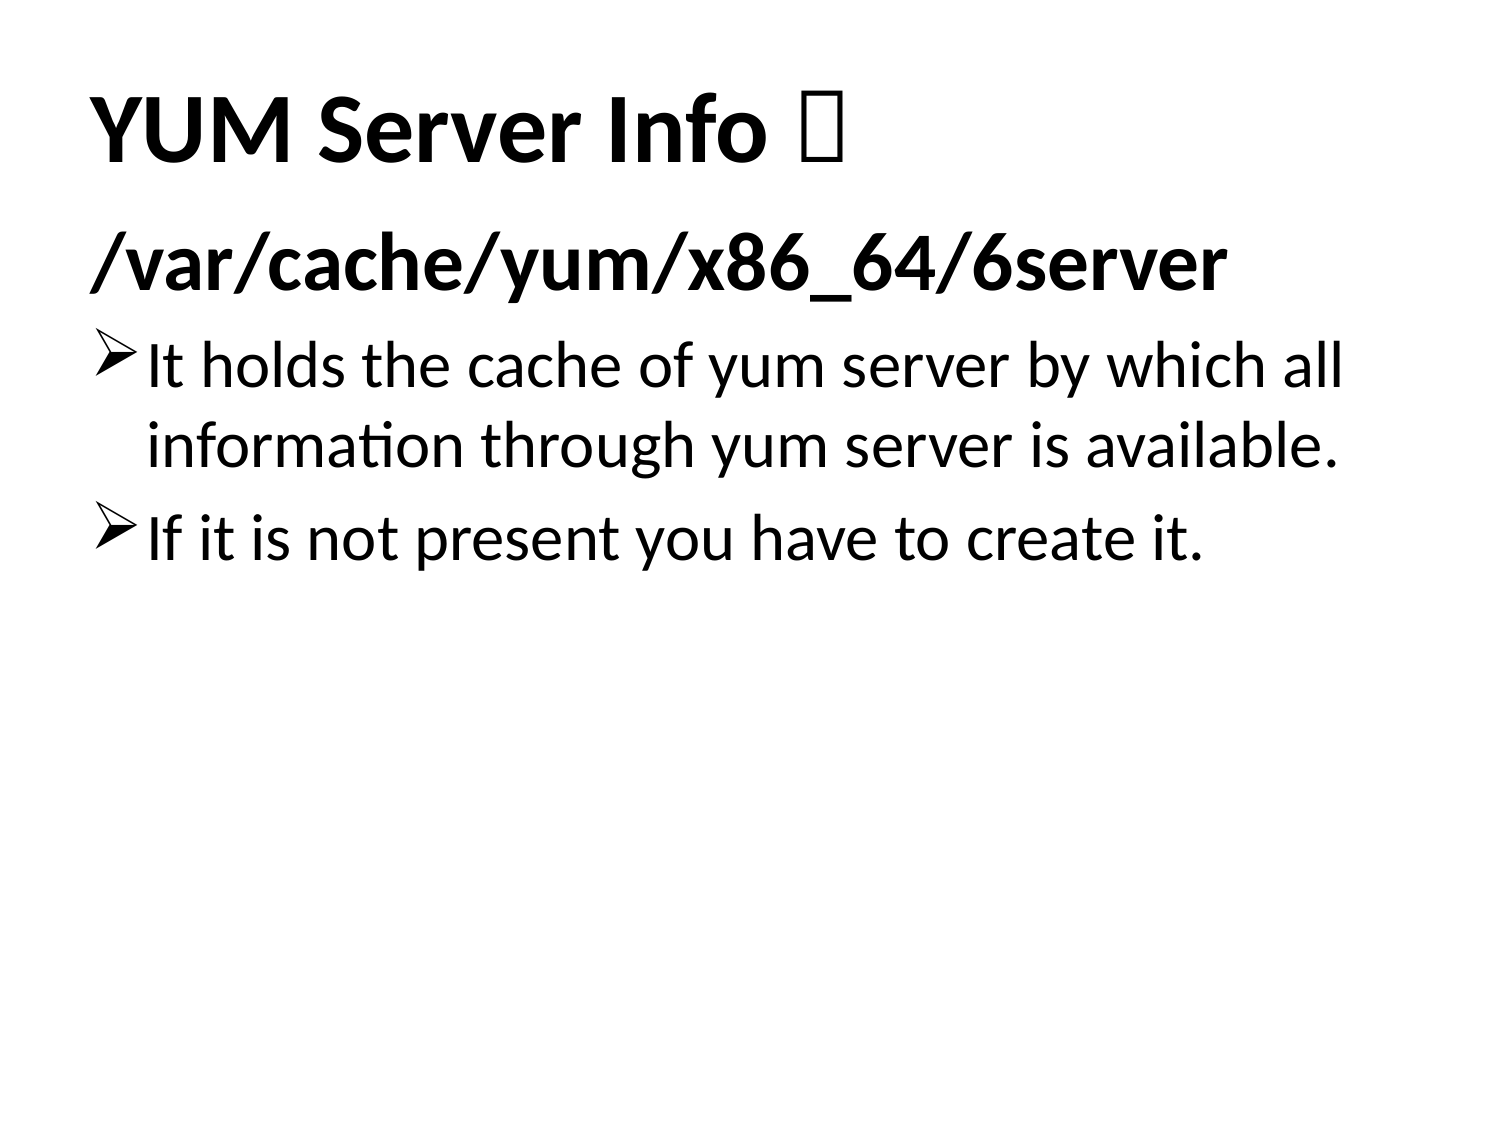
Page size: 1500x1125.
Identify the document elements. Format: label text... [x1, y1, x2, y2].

list /var/cache/yum/x86_64/6server It holds the cache of yum server by which all information through yum server is available. If it is not present you have to create it. [75, 200, 1425, 1063]
title YUM Server Info  [75, 45, 1425, 200]
